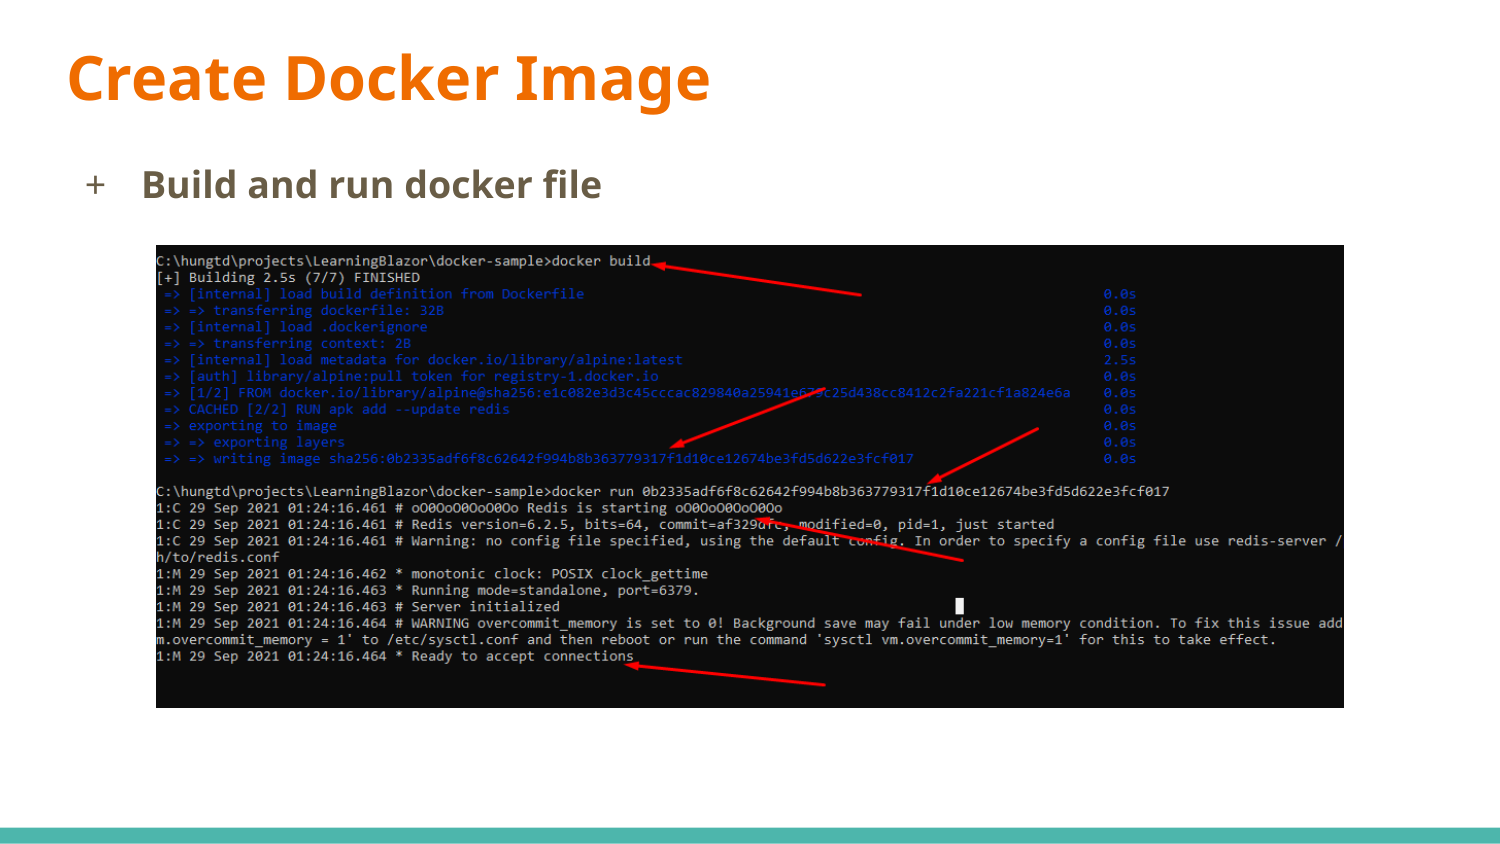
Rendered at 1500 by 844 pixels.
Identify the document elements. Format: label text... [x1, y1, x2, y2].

picture [156, 244, 1344, 709]
list Build and run docker file [51, 136, 1449, 750]
title Create Docker Image [51, 20, 1449, 136]
